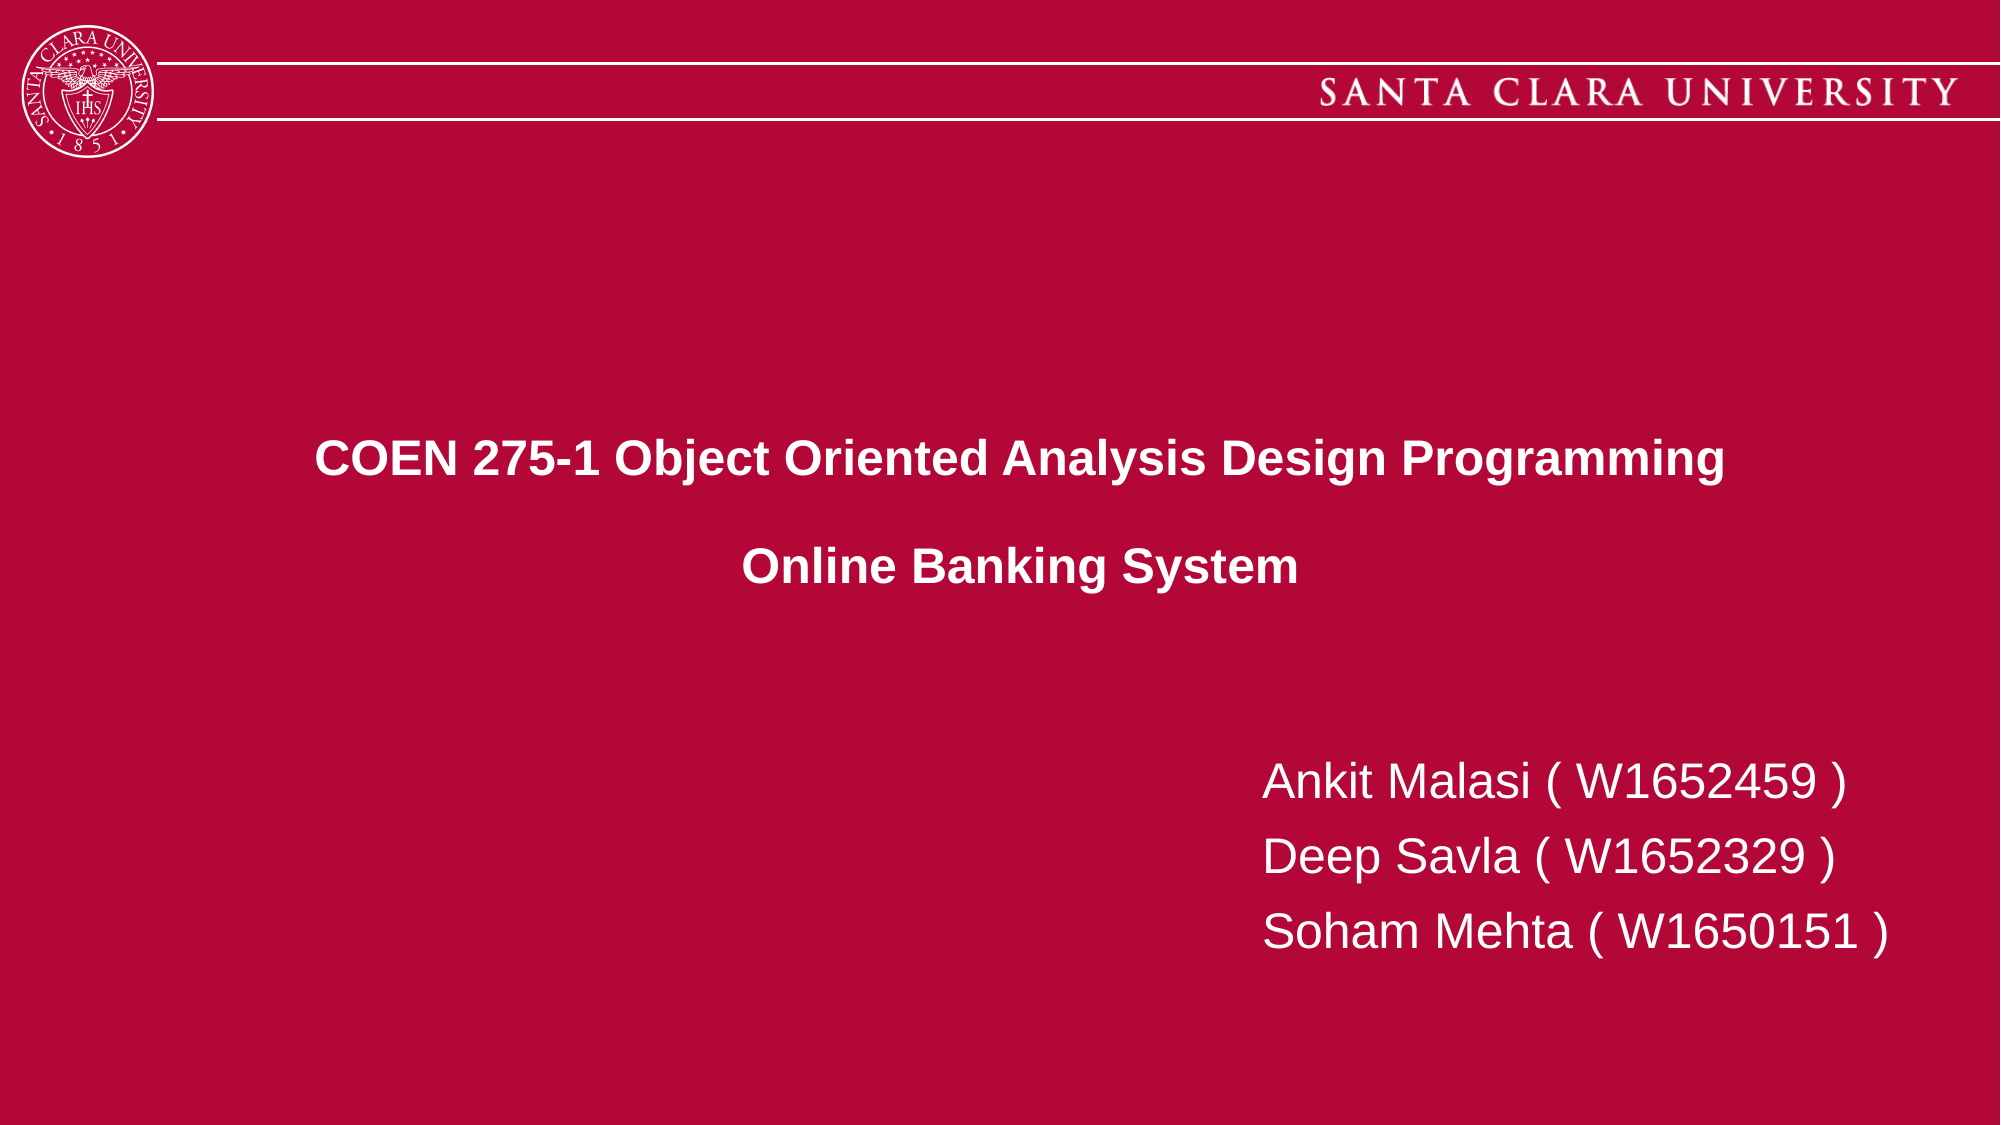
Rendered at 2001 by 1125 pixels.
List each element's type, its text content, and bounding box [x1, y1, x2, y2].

title COEN 275-1 Object Oriented Analysis Design Programming Online Banking System [154, 221, 1887, 602]
picture [1320, 77, 1958, 106]
picture [21, 25, 154, 158]
subtitle Ankit Malasi ( W1652459 ) Deep Savla ( W1652329 ) Soham Mehta ( W1650151 ) [1247, 747, 1913, 974]
